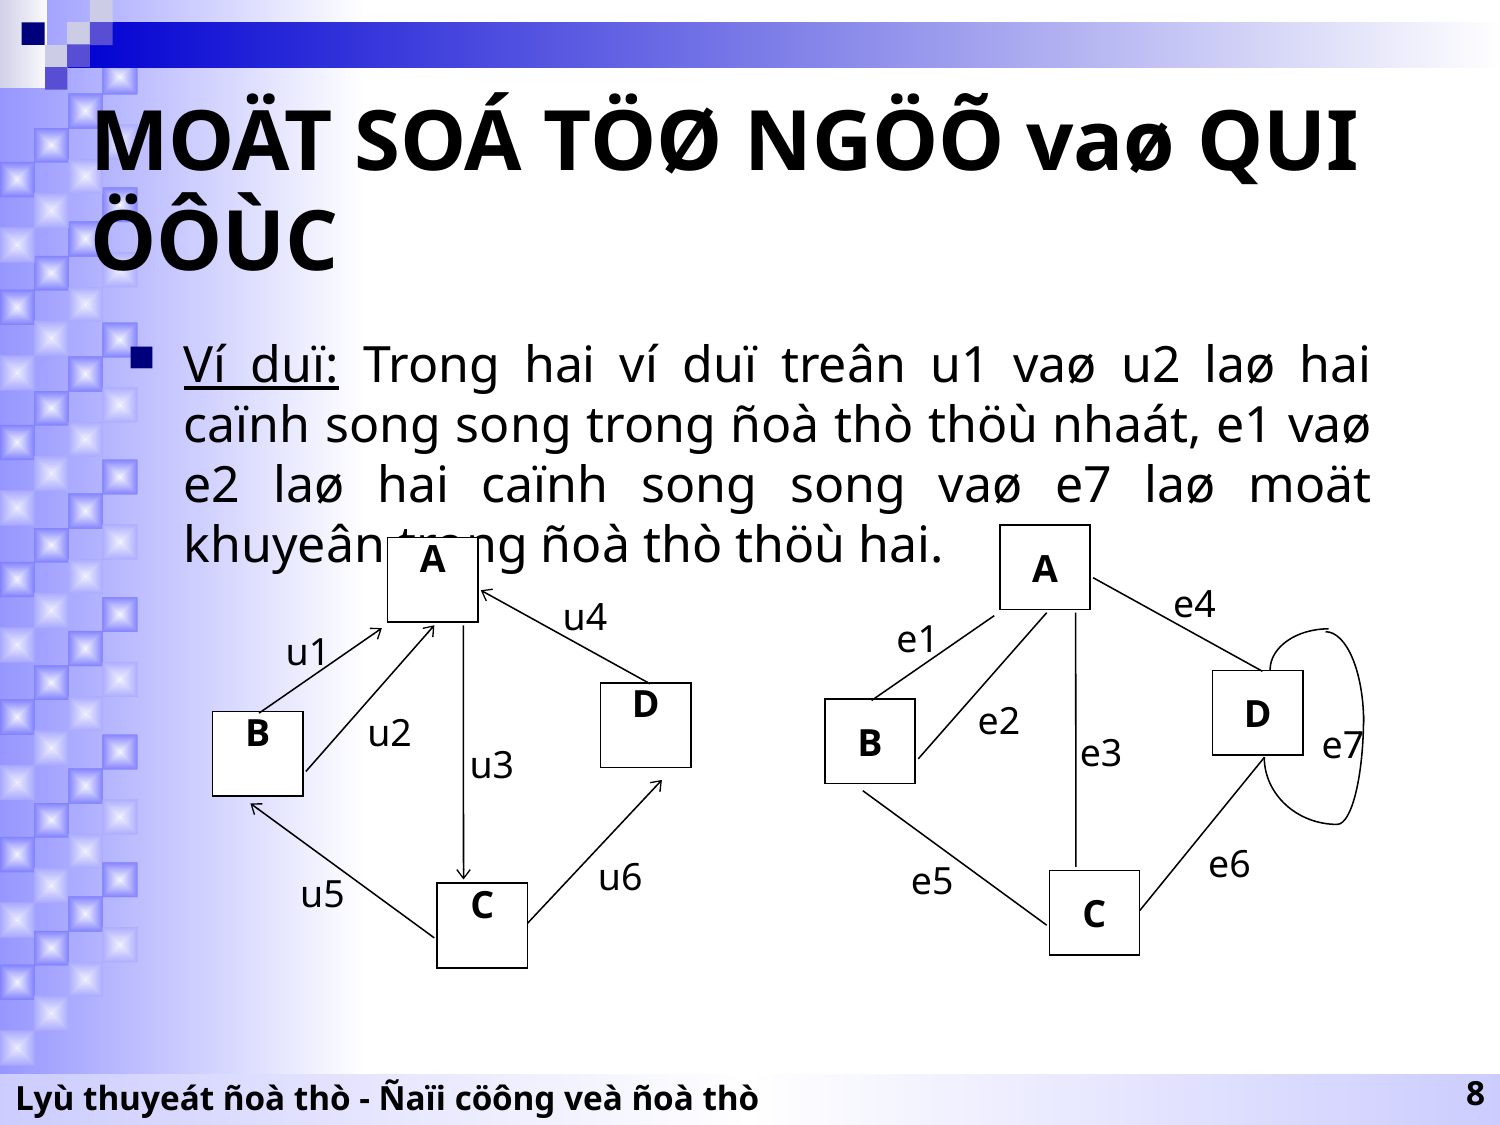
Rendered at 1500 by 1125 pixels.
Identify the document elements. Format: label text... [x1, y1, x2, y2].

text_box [212, 537, 692, 969]
slide_number 8 [1149, 1074, 1500, 1125]
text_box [824, 524, 1373, 956]
footer Lyù thuyeát ñoà thò - Ñaïi cöông veà ñoà thò [0, 1074, 1063, 1125]
list Ví duï: Trong hai ví duï treân u1 vaø u2 laø hai caïnh song song trong ñoà thò thöù nhaát, e1 vaø e2 laø hai caïnh song song vaø e7 laø moät khuyeân trong ñoà thò thöù hai. [112, 324, 1388, 1001]
title MOÄT SOÁ TÖØ NGÖÕ vaø QUI ÖÔÙC [74, 74, 1426, 301]
